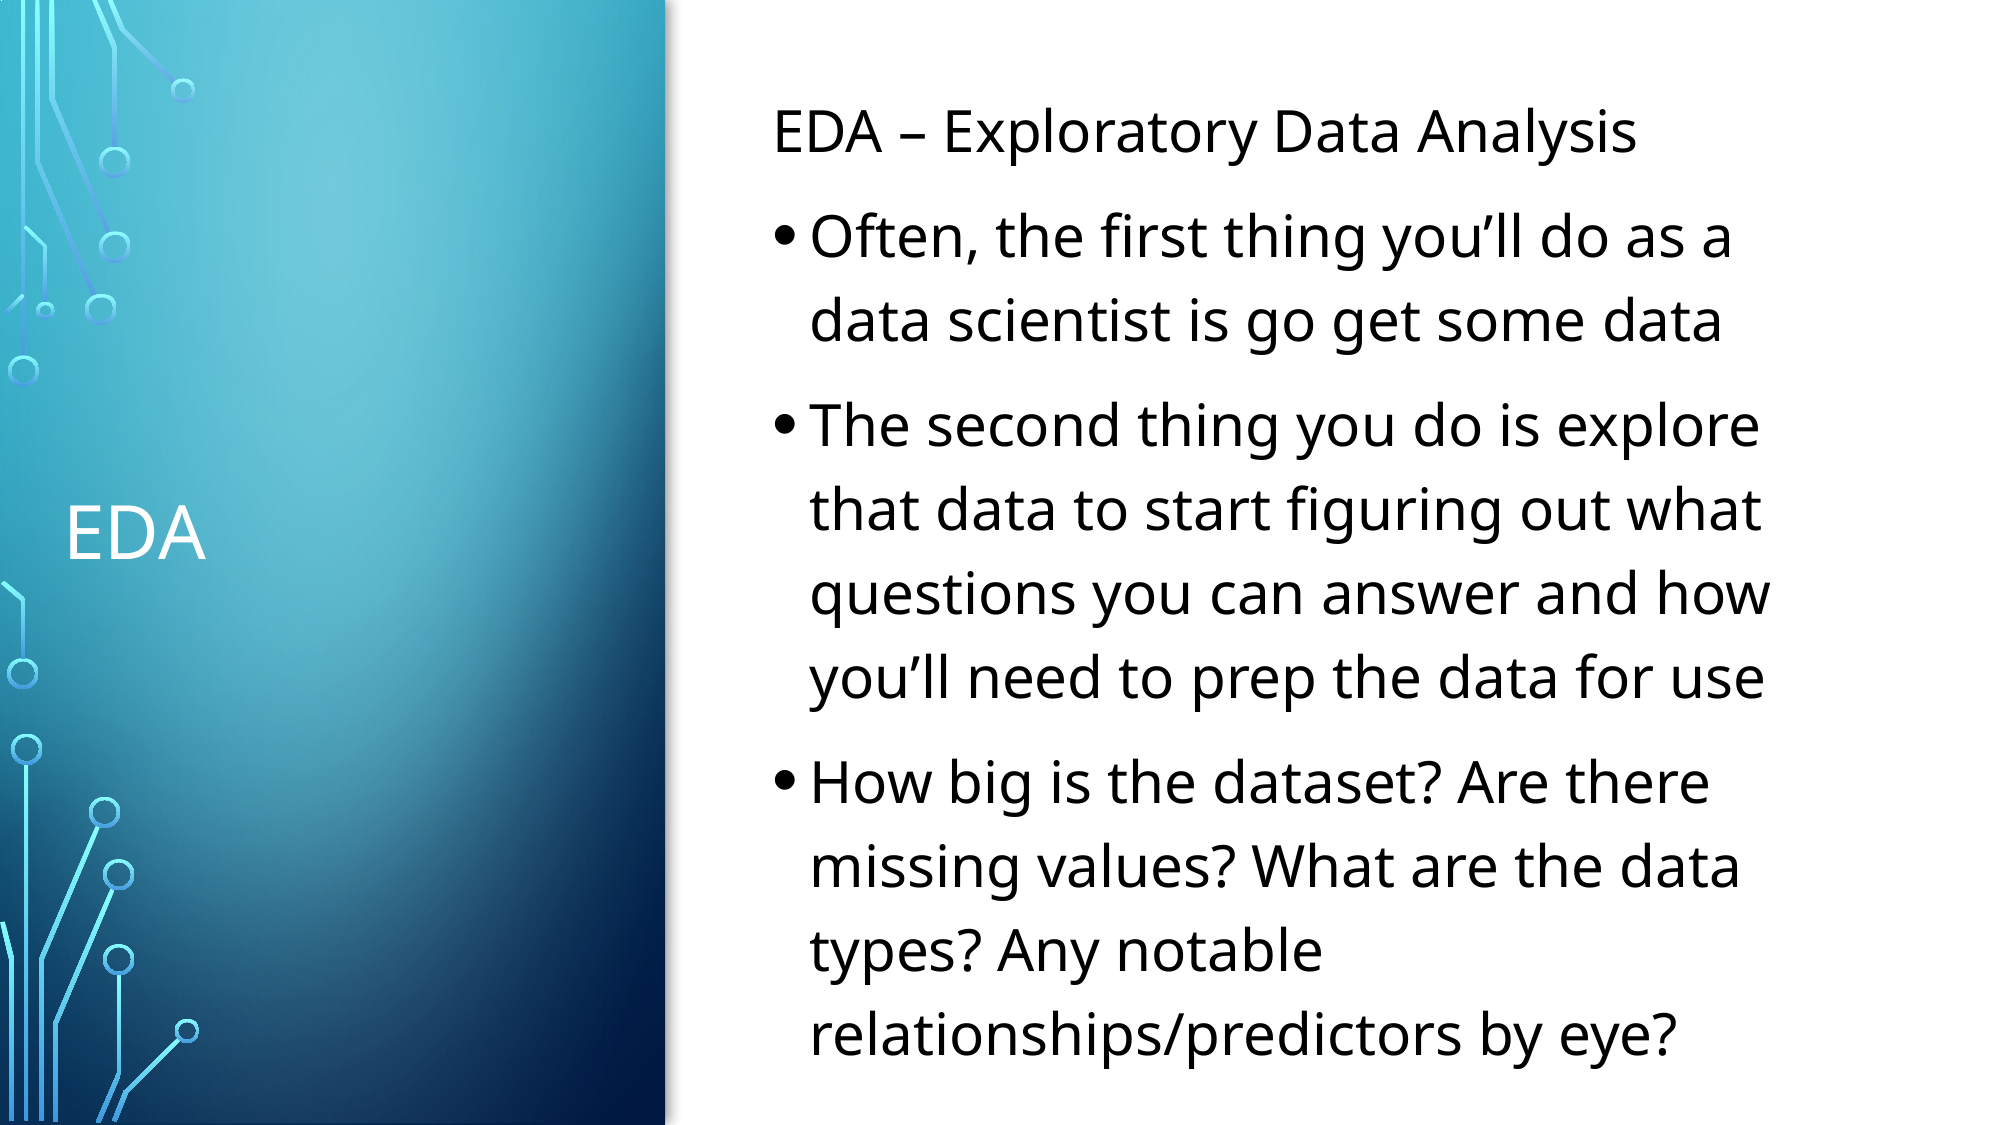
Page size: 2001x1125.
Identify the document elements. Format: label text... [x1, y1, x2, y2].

picture [0, 0, 667, 1125]
text_box [678, 0, 2000, 1125]
list EDA – Exploratory Data Analysis Often, the first thing you’ll do as a data scientist is go get some data The second thing you do is explore that data to start figuring out what questions you can answer and how you’ll need to prep the data for use How big is the dataset? Are there missing values? What are the data types? Any notable relationships/predictors by eye? [757, 72, 1843, 855]
